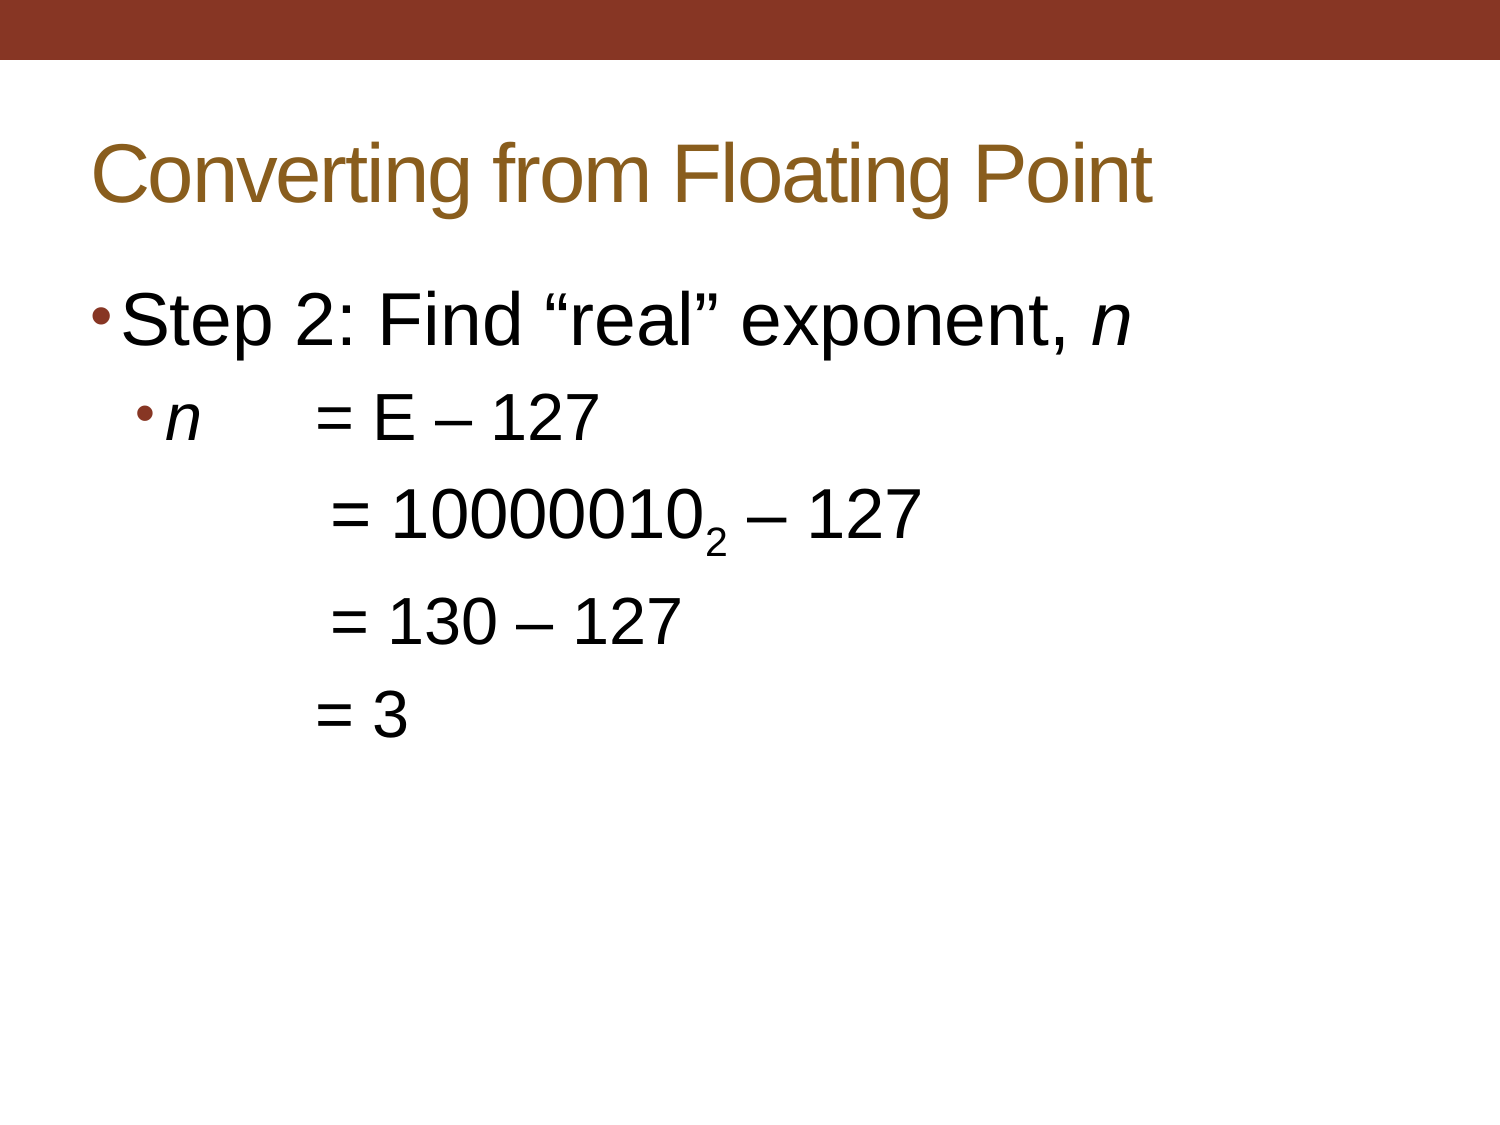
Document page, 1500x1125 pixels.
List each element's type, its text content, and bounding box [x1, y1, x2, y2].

title Converting from Floating Point [75, 87, 1425, 250]
list Step 2: Find “real” exponent, n n = E – 127 = 100000102 – 127 = 130 – 127 = 3 [75, 262, 1425, 1063]
